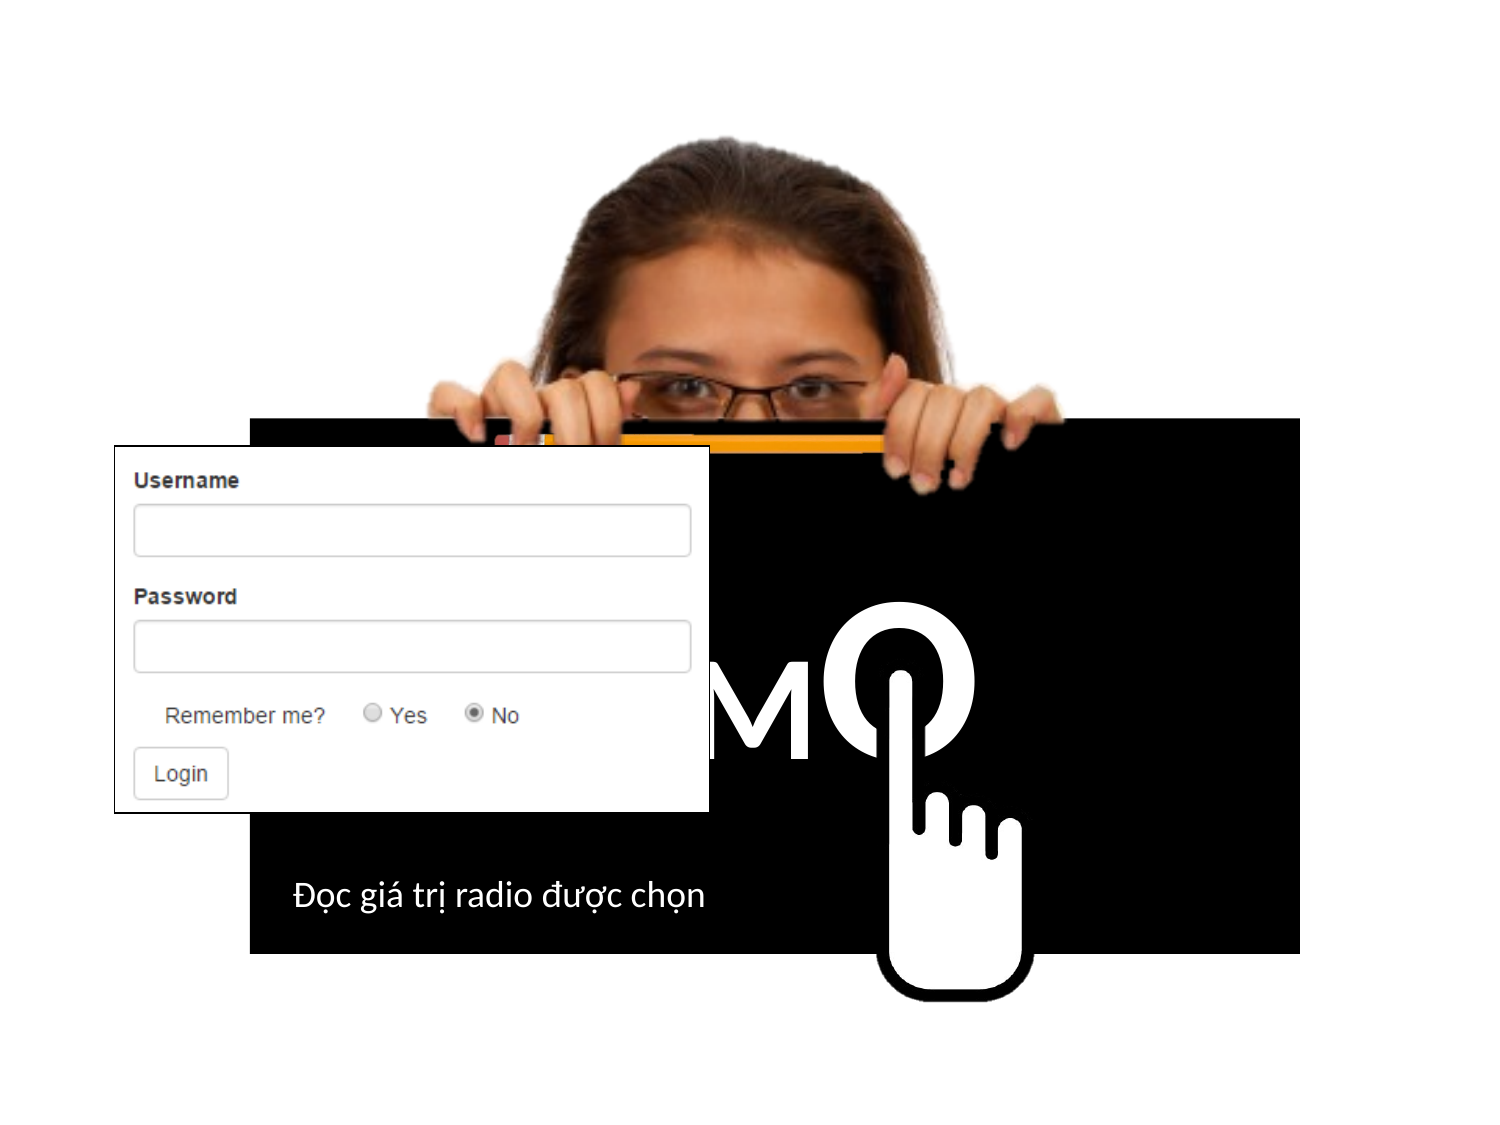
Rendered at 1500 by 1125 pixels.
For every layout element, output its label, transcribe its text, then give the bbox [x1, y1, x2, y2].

picture [740, 585, 1170, 1015]
text_box Đọc giá trị radio được chọn [277, 862, 722, 923]
picture [114, 99, 1209, 813]
